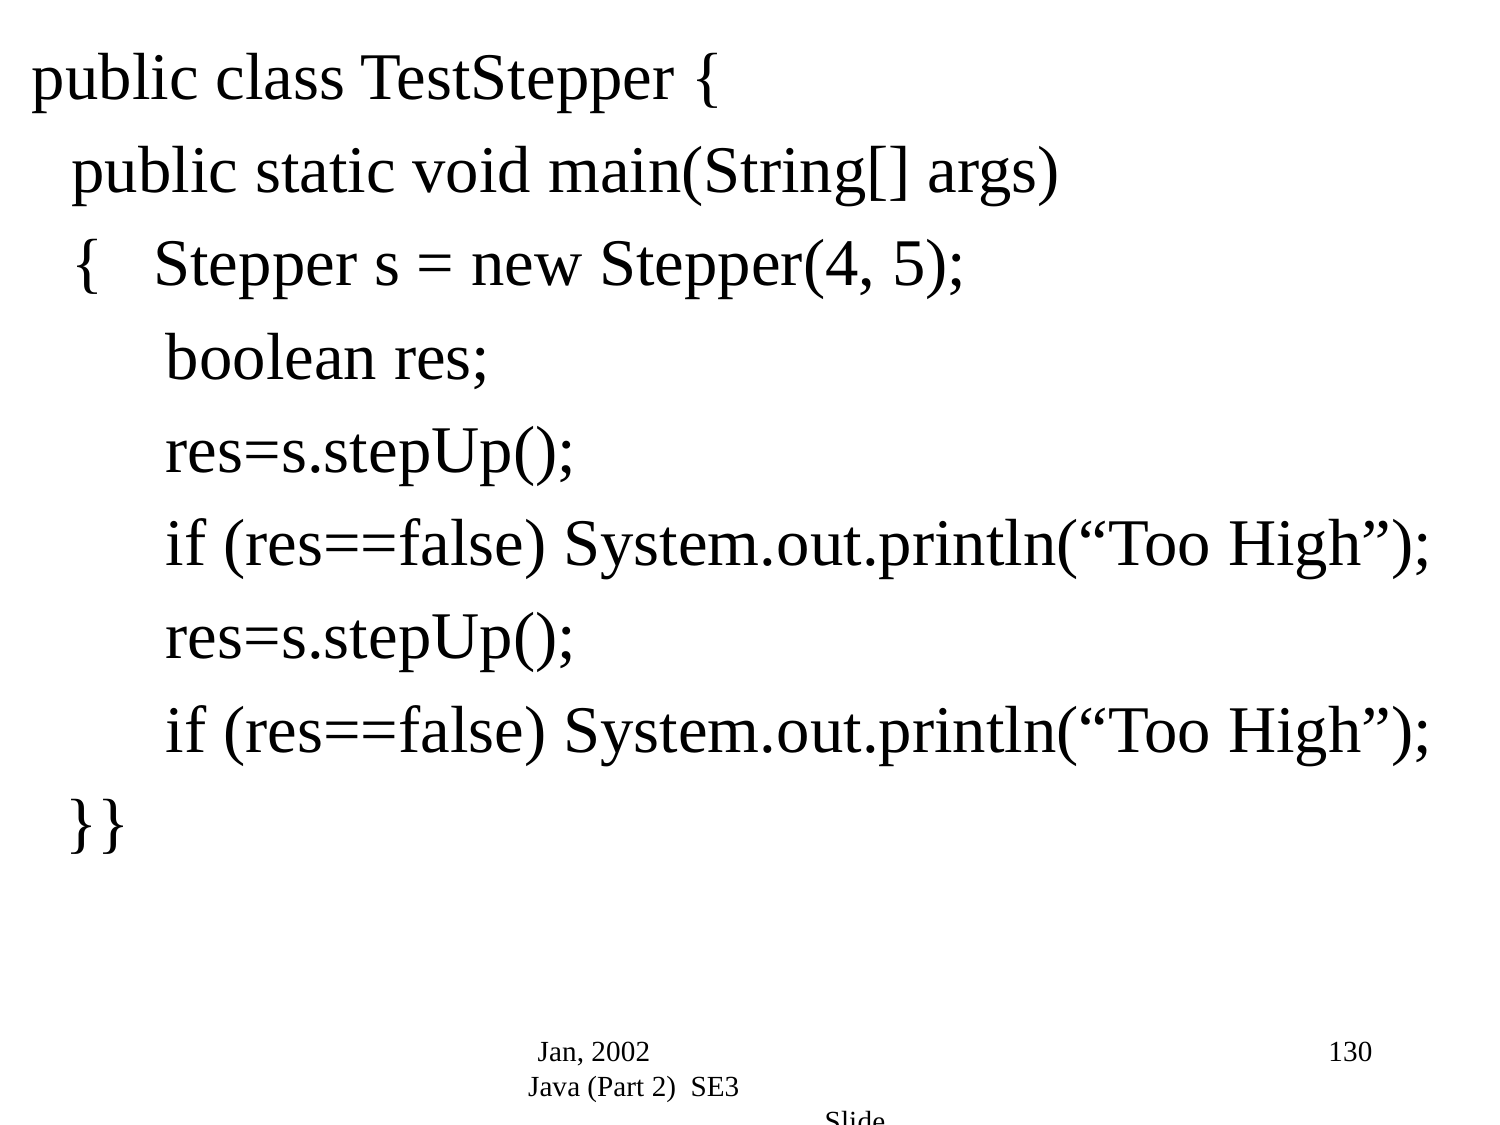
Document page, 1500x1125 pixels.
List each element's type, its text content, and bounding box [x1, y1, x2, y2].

slide_number 130 [1074, 1024, 1388, 1101]
footer Jan, 2002 Java (Part 2) SE3 Slide [512, 1024, 988, 1101]
list public class TestStepper { public static void main(String[] args) { Stepper s = new Stepper(4, 5); boolean res; res=s.stepUp(); if (res==false) System.out.println(“Too High”); res=s.stepUp(); if (res==false) System.out.println(“Too High”); }} [0, 24, 1500, 700]
